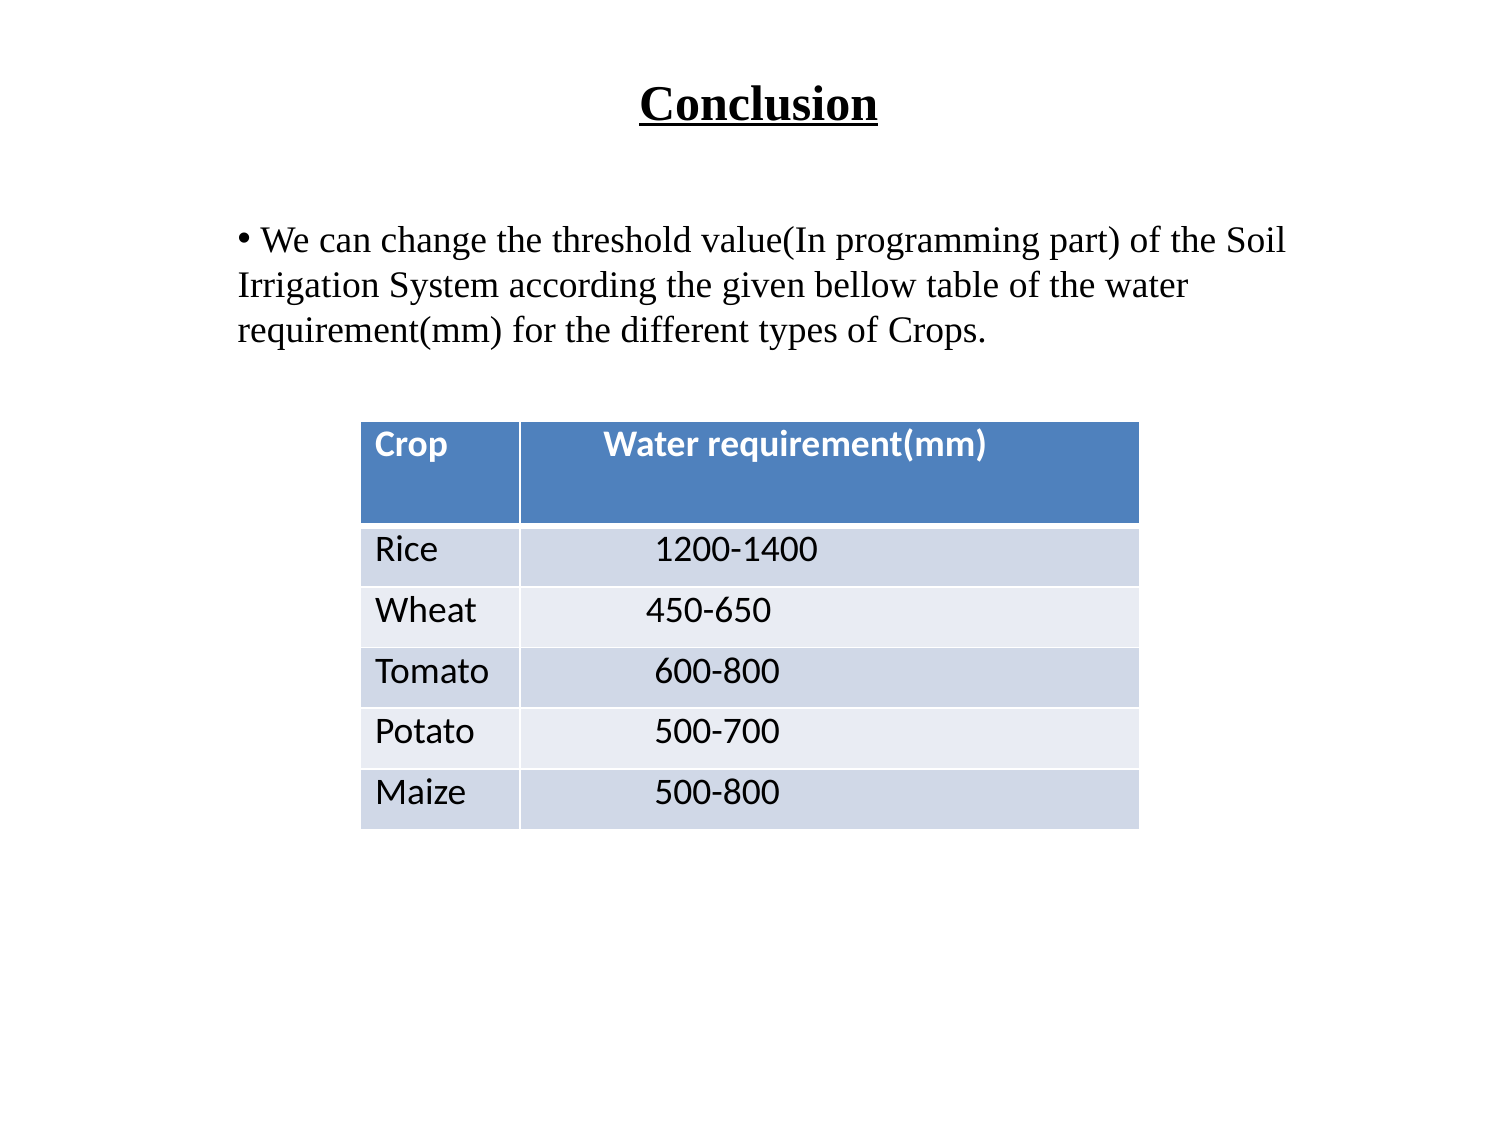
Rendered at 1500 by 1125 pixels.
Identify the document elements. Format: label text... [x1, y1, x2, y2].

table_cell Wheat [361, 588, 519, 647]
text_box We can change the threshold value(In programming part) of the Soil Irrigation System according the given bellow table of the water requirement(mm) for the different types of Crops. [222, 208, 1353, 358]
table_header Water requirement(mm) [521, 422, 1139, 523]
table_cell 500-700 [521, 709, 1139, 768]
table_header Crop [361, 422, 519, 523]
table_cell 450-650 [521, 588, 1139, 647]
table_cell 500-800 [521, 770, 1139, 829]
table_cell 600-800 [521, 648, 1139, 707]
table_cell Potato [361, 709, 519, 768]
text_box Conclusion [218, 54, 1329, 140]
table_cell Rice [361, 529, 519, 586]
table_cell Maize [361, 770, 519, 829]
table_cell 1200-1400 [521, 529, 1139, 586]
table_cell Tomato [361, 648, 519, 707]
